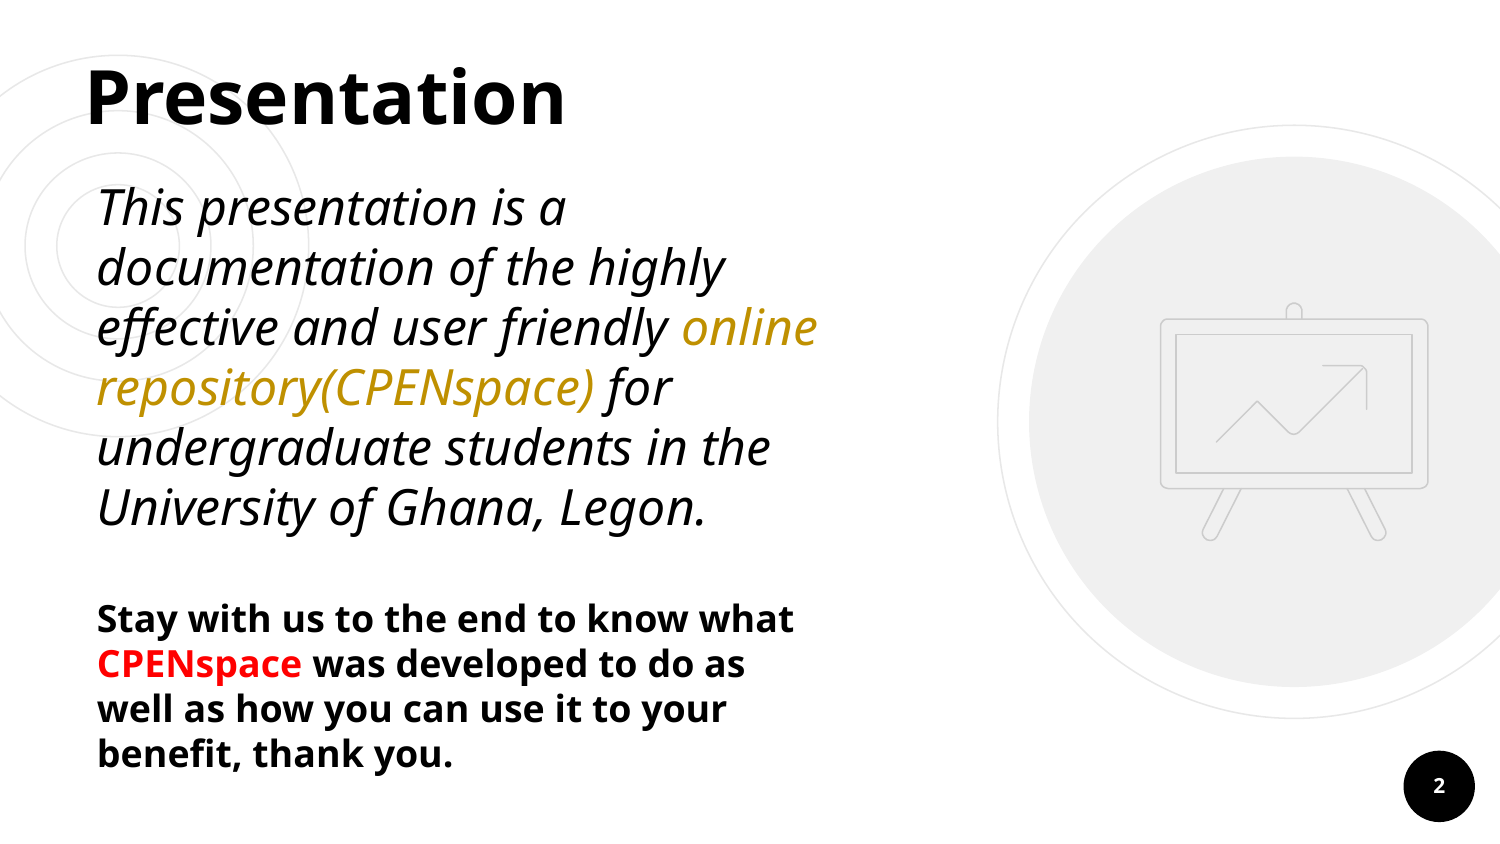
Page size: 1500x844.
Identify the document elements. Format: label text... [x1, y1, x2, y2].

text_box [175, 659, 932, 748]
title Presentation [69, 42, 926, 155]
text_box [1160, 302, 1428, 541]
list This presentation is a documentation of the highly effective and user friendly online repository(CPENspace) for undergraduate students in the University of Ghana, Legon. Stay with us to the end to know what CPENspace was developed to do as well as how you can use it to your benefit, thank you. [81, 160, 838, 590]
slide_number ‹#› [1403, 750, 1475, 823]
